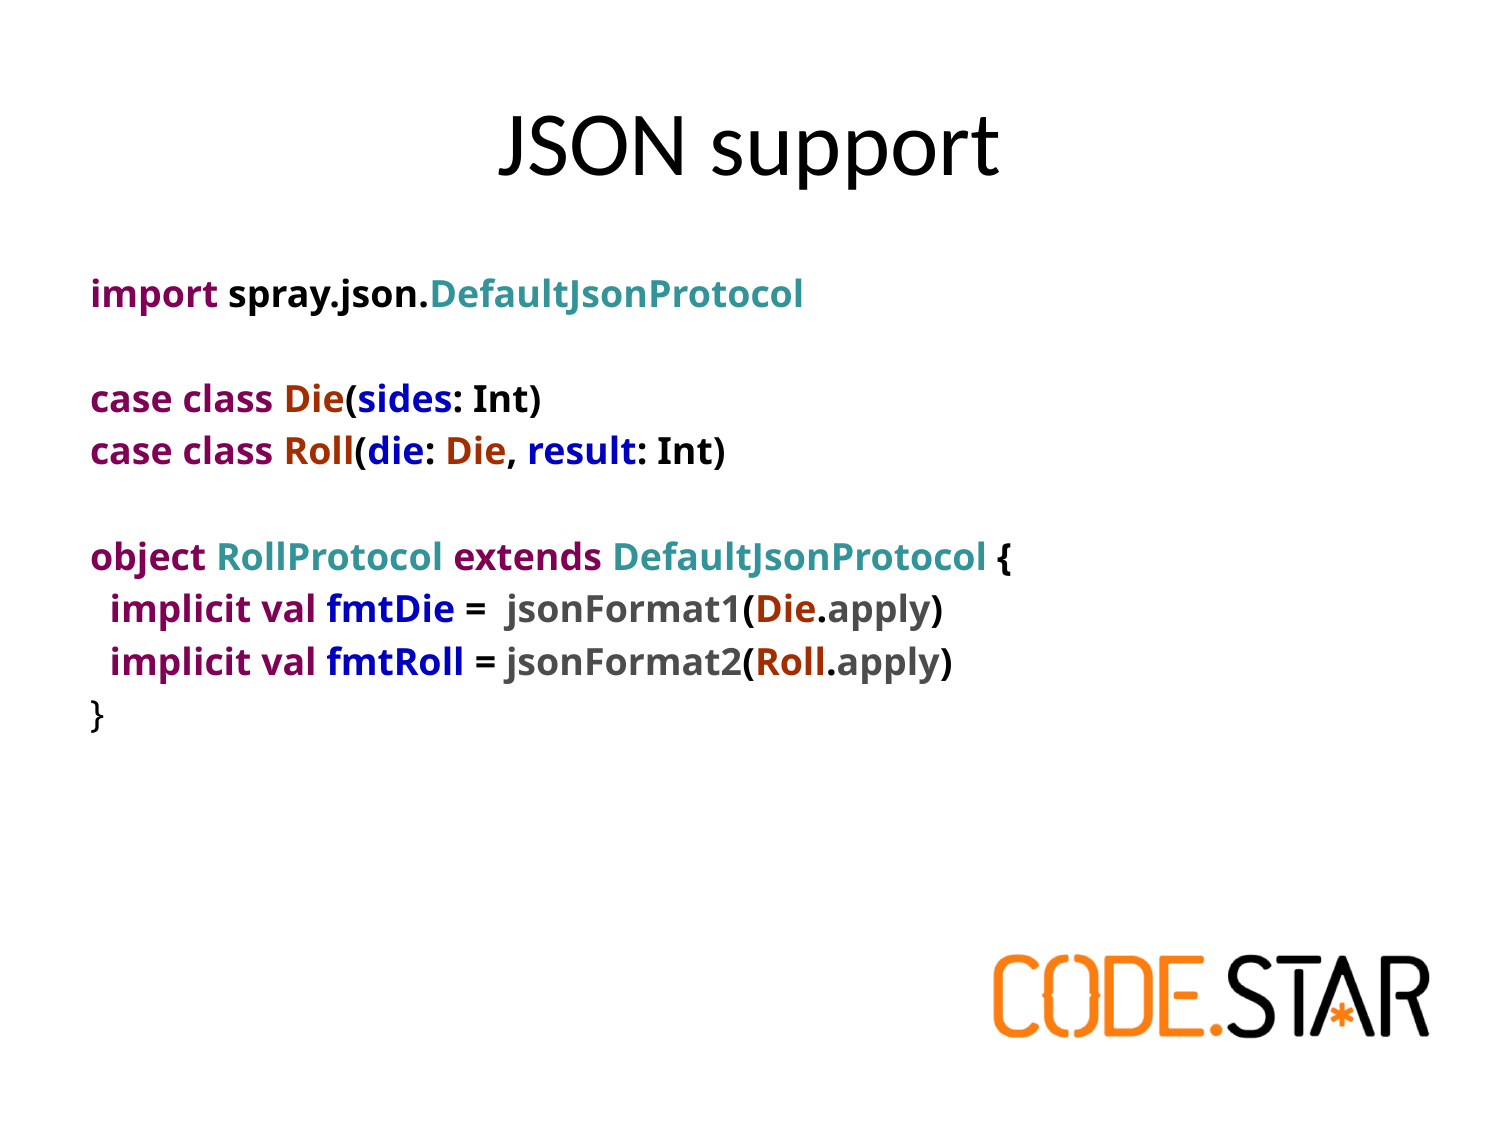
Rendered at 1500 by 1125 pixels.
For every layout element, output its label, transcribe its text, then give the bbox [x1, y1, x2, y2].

title JSON support [75, 45, 1425, 233]
picture [987, 950, 1435, 1043]
list import spray.json.DefaultJsonProtocol case class Die(sides: Int) case class Roll(die: Die, result: Int) object RollProtocol extends DefaultJsonProtocol { implicit val fmtDie = jsonFormat1(Die.apply) implicit val fmtRoll = jsonFormat2(Roll.apply) } [75, 262, 1425, 1005]
